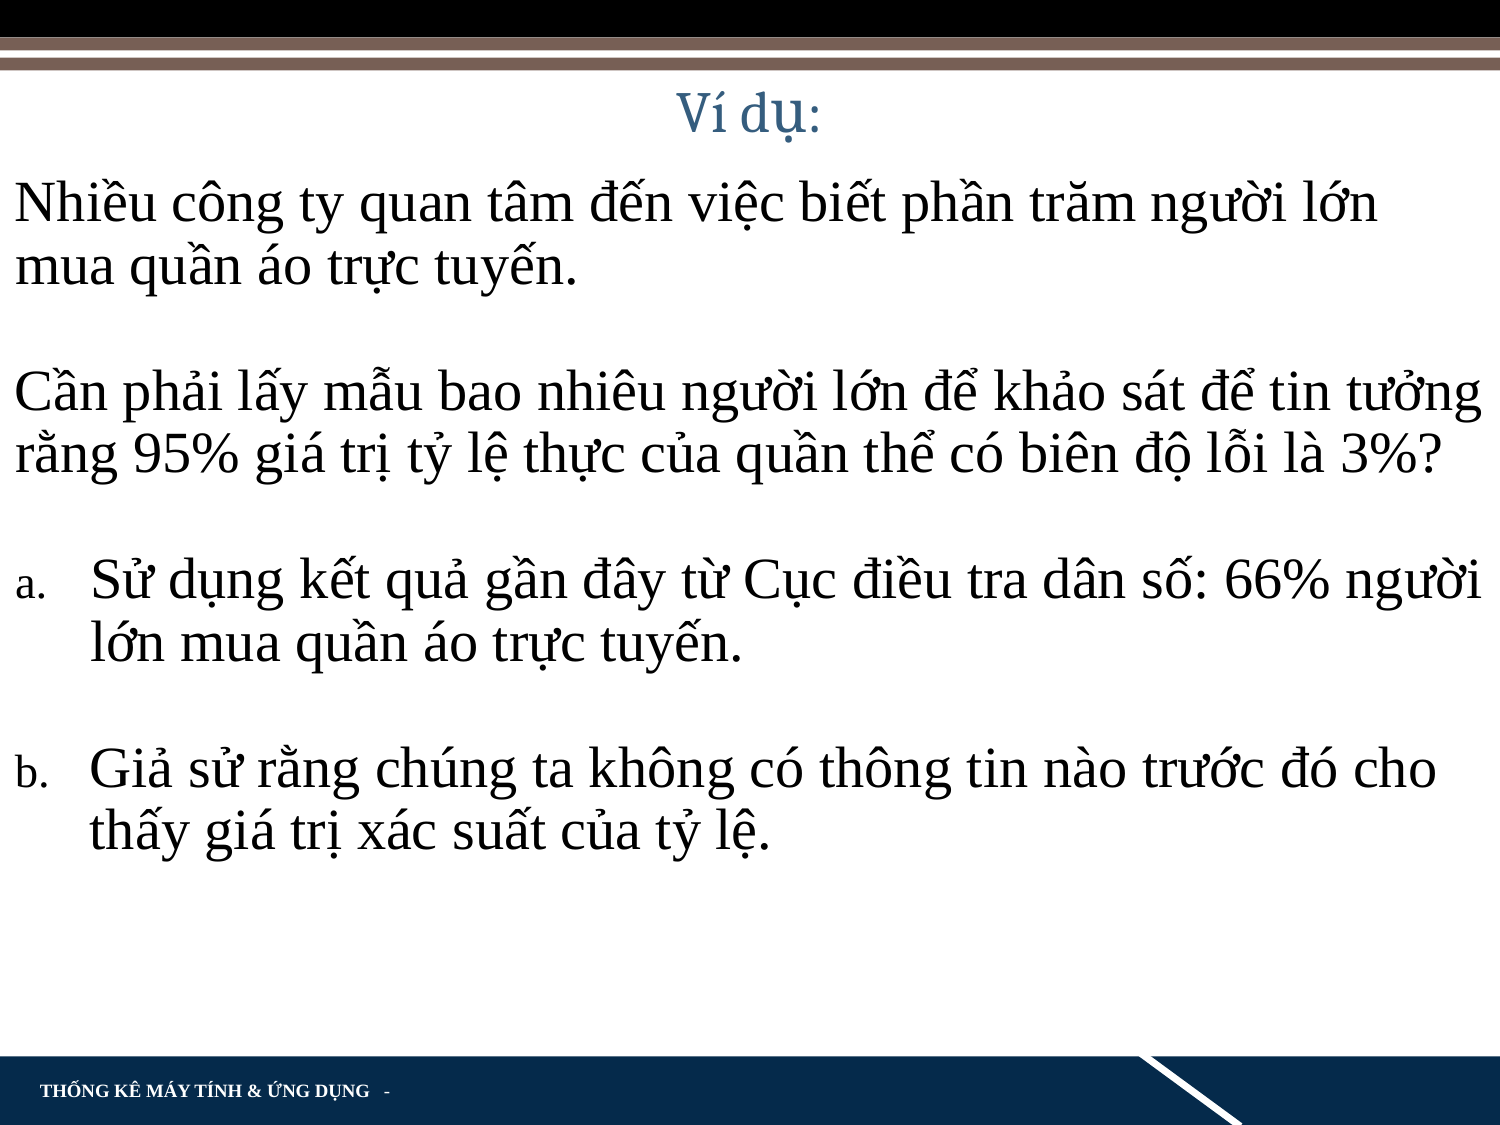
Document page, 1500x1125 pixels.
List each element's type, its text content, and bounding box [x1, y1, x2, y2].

list Nhiều công ty quan tâm đến việc biết phần trăm người lớn mua quần áo trực tuyến. Cần phải lấy mẫu bao nhiêu người lớn để khảo sát để tin tưởng rằng 95% giá trị tỷ lệ thực của quần thể có biên độ lỗi là 3%? Sử dụng kết quả gần đây từ Cục điều tra dân số: 66% người lớn mua quần áo trực tuyến. Giả sử rằng chúng ta không có thông tin nào trước đó cho thấy giá trị xác suất của tỷ lệ. [0, 164, 1500, 988]
title Ví dụ: [75, 75, 1425, 164]
text_box [376, 498, 435, 604]
text_box [284, 598, 354, 678]
text_box [322, 594, 372, 646]
text_box [347, 781, 494, 850]
